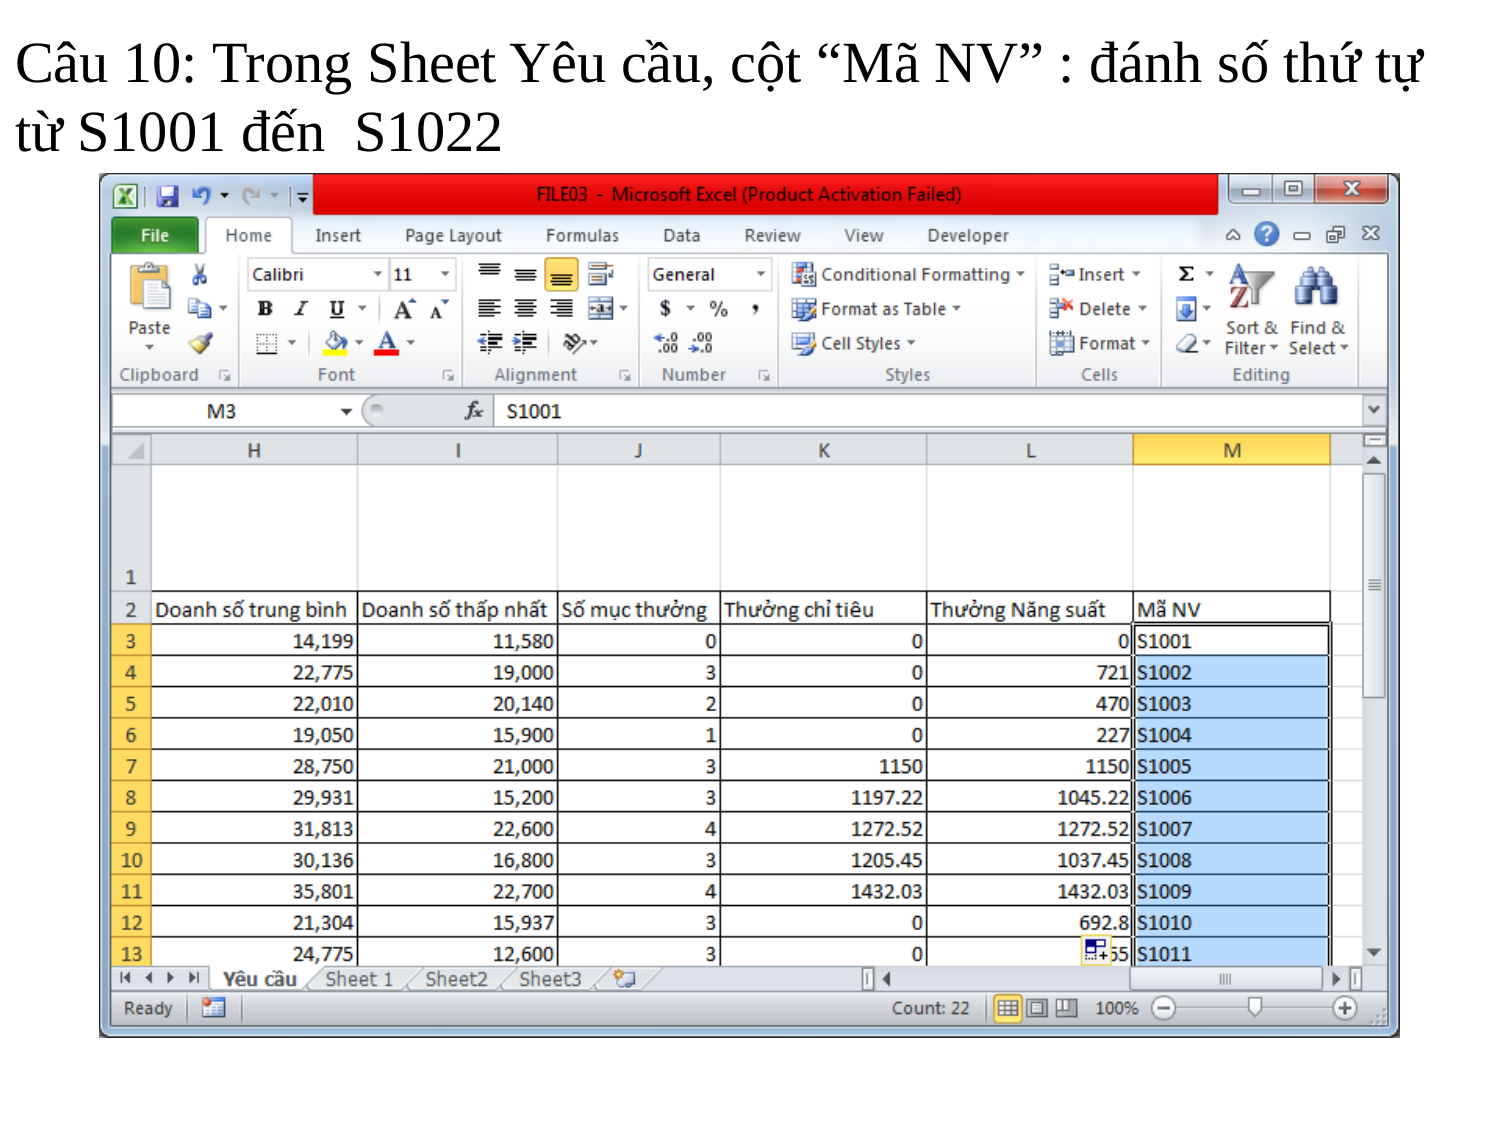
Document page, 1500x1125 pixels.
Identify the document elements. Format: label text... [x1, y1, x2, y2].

picture [99, 173, 1401, 1038]
title Câu 10: Trong Sheet Yêu cầu, cột “Mã NV” : đánh số thứ tự từ S1001 đến S1022 [0, 0, 1500, 188]
